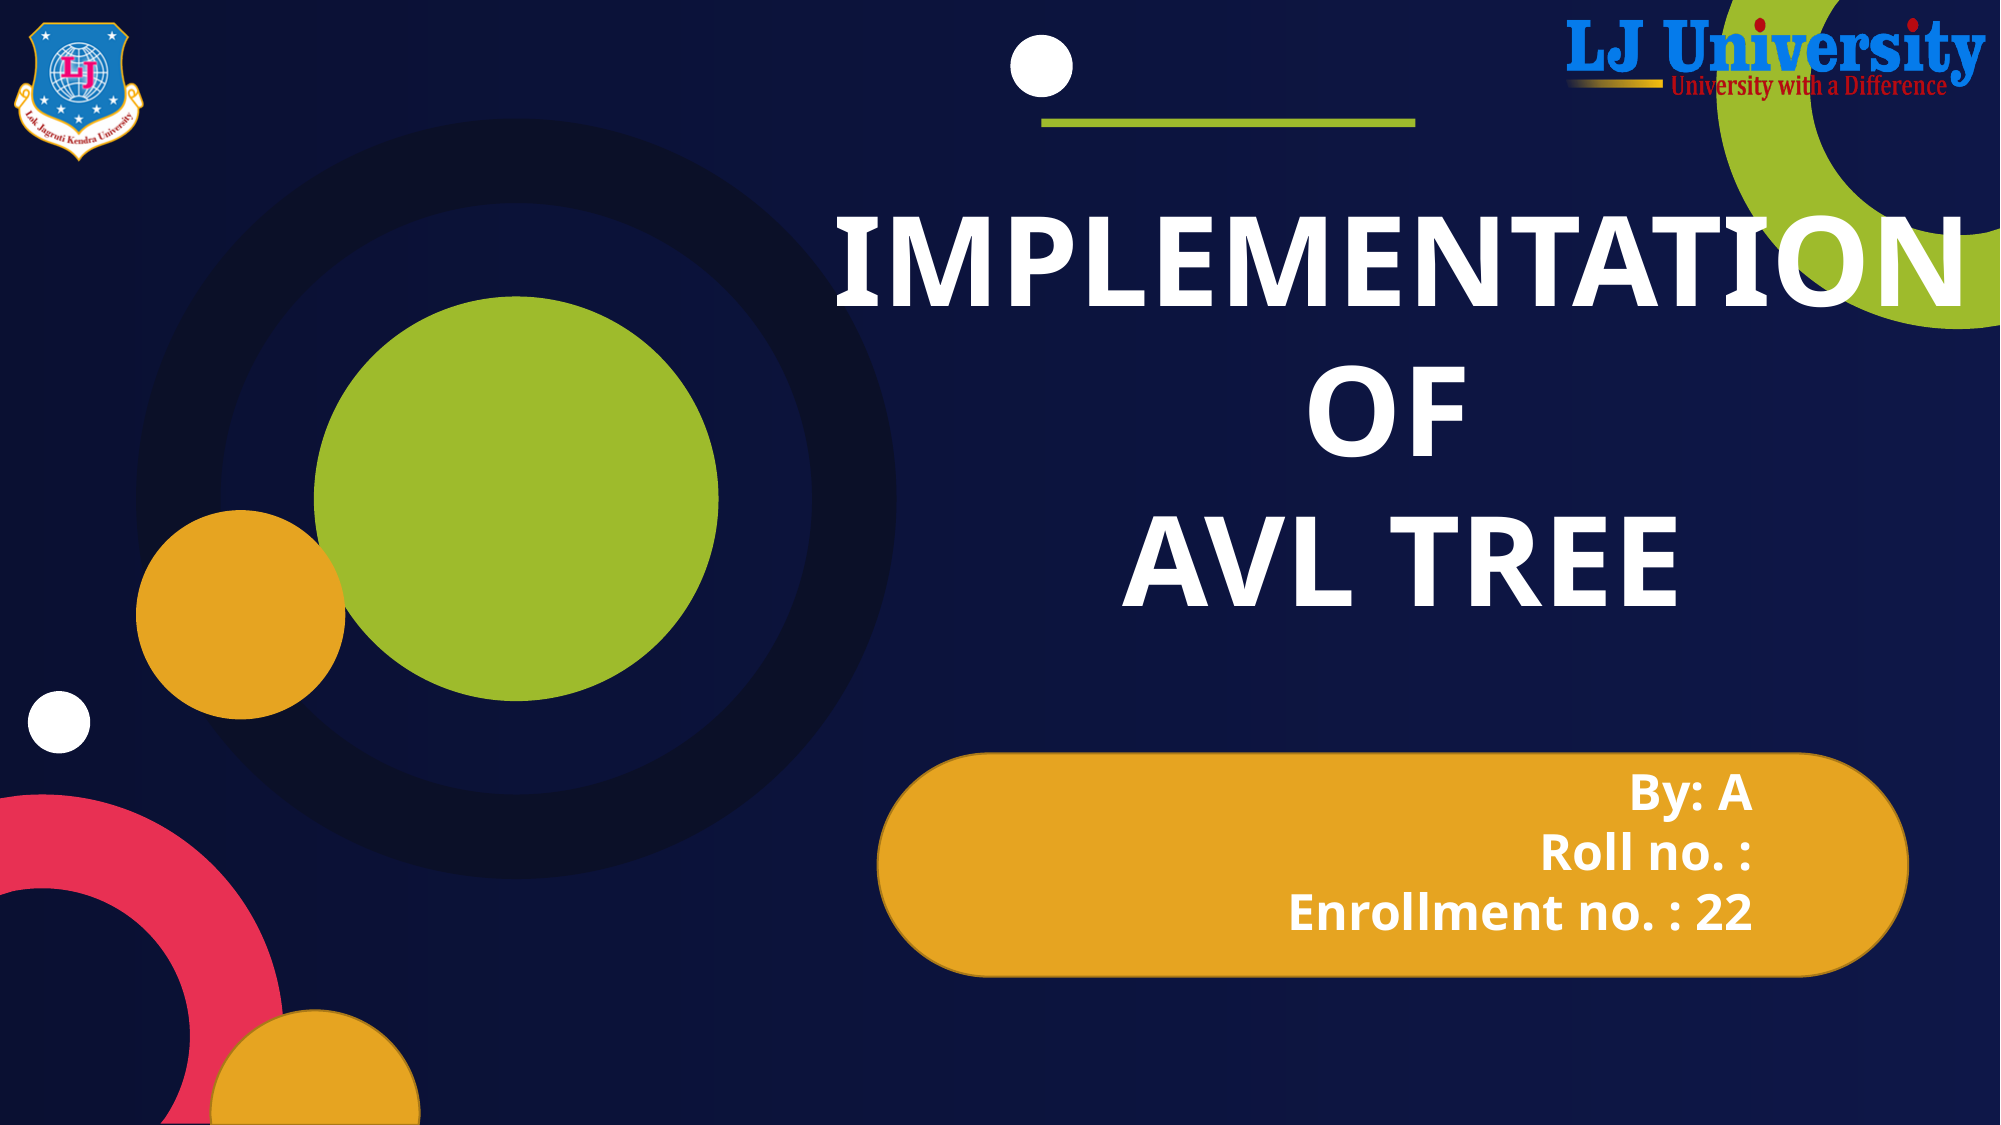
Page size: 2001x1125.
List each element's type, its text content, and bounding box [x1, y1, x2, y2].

text_box [209, 1009, 421, 1125]
text_box [0, 793, 284, 1125]
text_box [1009, 33, 1074, 99]
text_box IMPLEMENTATION OF AVL TREE [806, 174, 2000, 640]
text_box [200, 552, 871, 881]
text_box [977, 752, 1910, 978]
picture [14, 19, 153, 165]
text_box [1040, 117, 1416, 128]
text_box By: A Roll no. : Enrollment no. : 22 [877, 753, 1768, 1009]
text_box [26, 690, 92, 755]
text_box [135, 117, 806, 574]
text_box [134, 509, 347, 721]
text_box [312, 295, 720, 703]
text_box [1718, 128, 1840, 174]
picture [1554, 0, 1986, 128]
text_box [0, 0, 2000, 1125]
